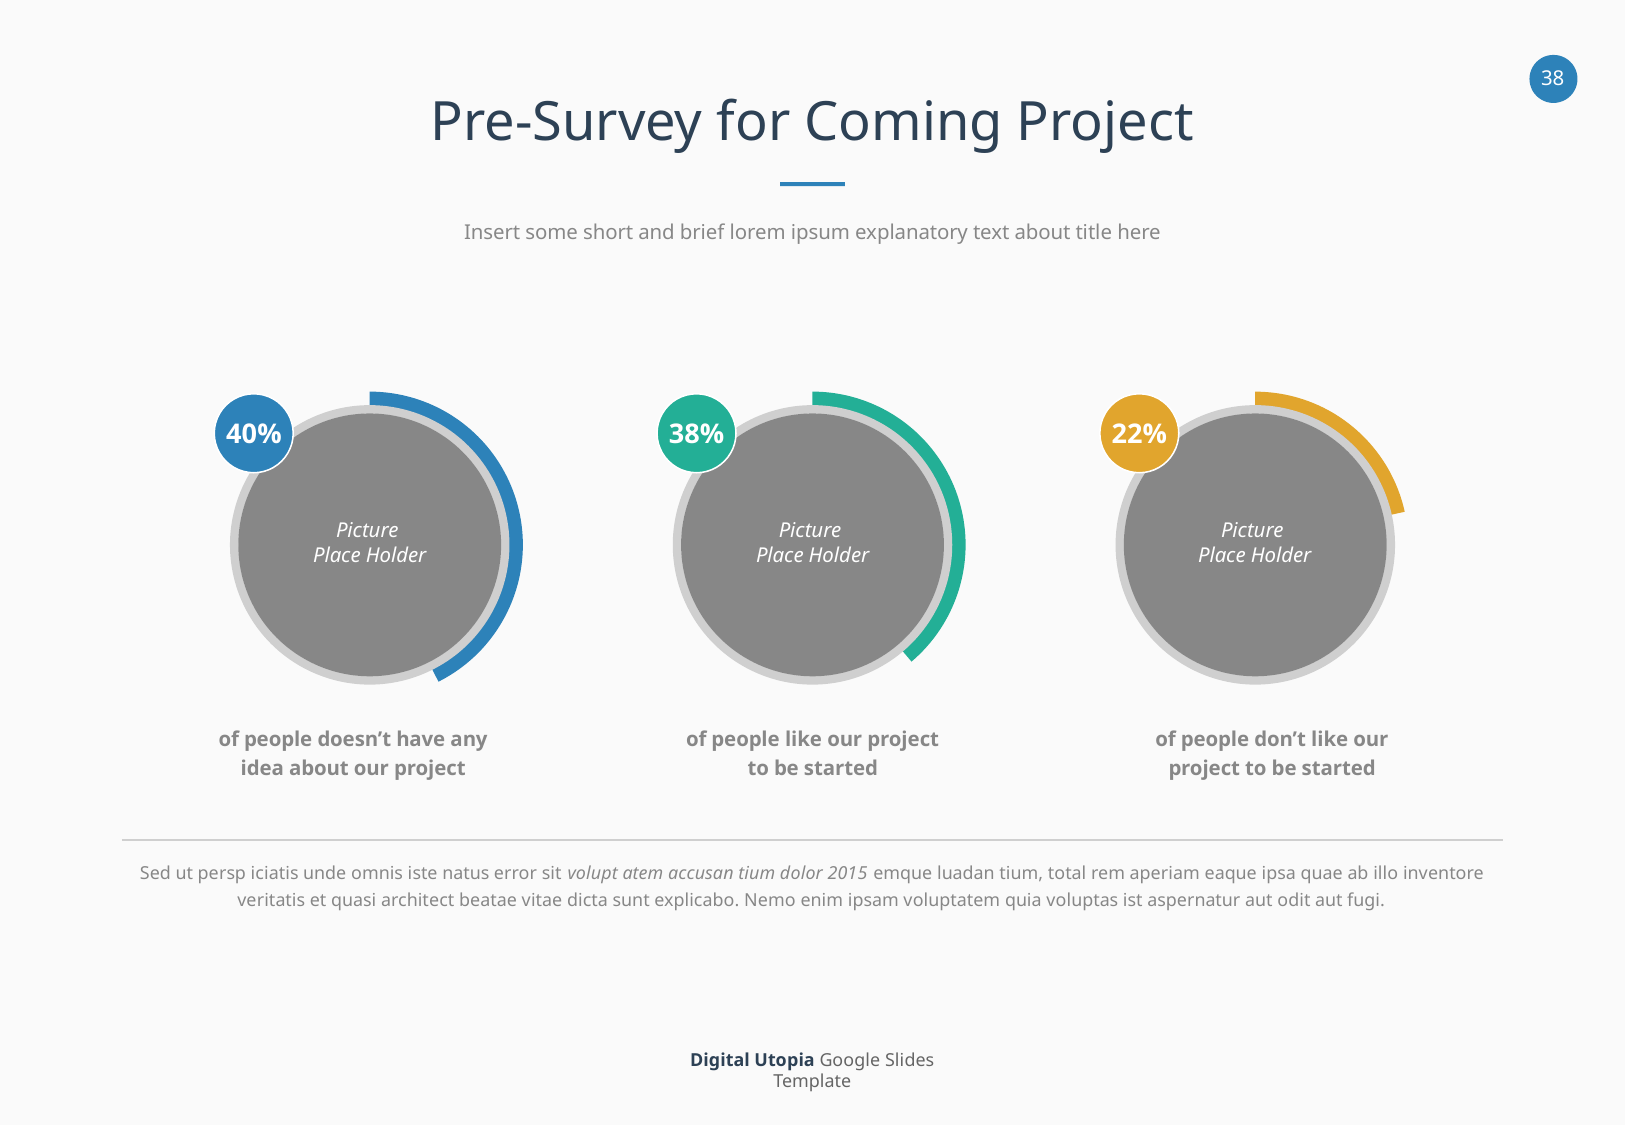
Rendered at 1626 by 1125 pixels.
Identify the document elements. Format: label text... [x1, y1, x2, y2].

text_box [672, 405, 953, 685]
text_box Picture Place Holder [1185, 517, 1325, 567]
text_box of people like our project to be started [676, 721, 949, 781]
text_box [1115, 405, 1396, 685]
text_box [812, 391, 966, 662]
text_box Picture Place Holder [300, 517, 440, 567]
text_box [213, 393, 294, 473]
text_box [369, 391, 523, 682]
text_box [1099, 393, 1180, 473]
text_box of people doesn’t have any idea about our project [216, 721, 490, 781]
list Insert some short and brief lorem ipsum explanatory text about title here [121, 219, 1504, 250]
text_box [656, 393, 737, 473]
text_box [238, 413, 502, 677]
list Pre-Survey for Coming Project [121, 86, 1504, 159]
text_box [229, 405, 510, 685]
text_box Sed ut persp iciatis unde omnis iste natus error sit volupt atem accusan tium dolor 2015 emque luadan tium, total rem aperiam eaque ipsa quae ab illo inventore veritatis et quasi architect beatae vitae dicta sunt explicabo. Nemo enim ipsam voluptatem quia voluptas ist aspernatur aut odit aut fugi. [114, 856, 1512, 911]
text_box [681, 413, 944, 677]
text_box [1123, 413, 1387, 677]
text_box [1255, 391, 1405, 515]
text_box Picture Place Holder [743, 517, 882, 567]
text_box of people don’t like our project to be started [1135, 721, 1409, 781]
